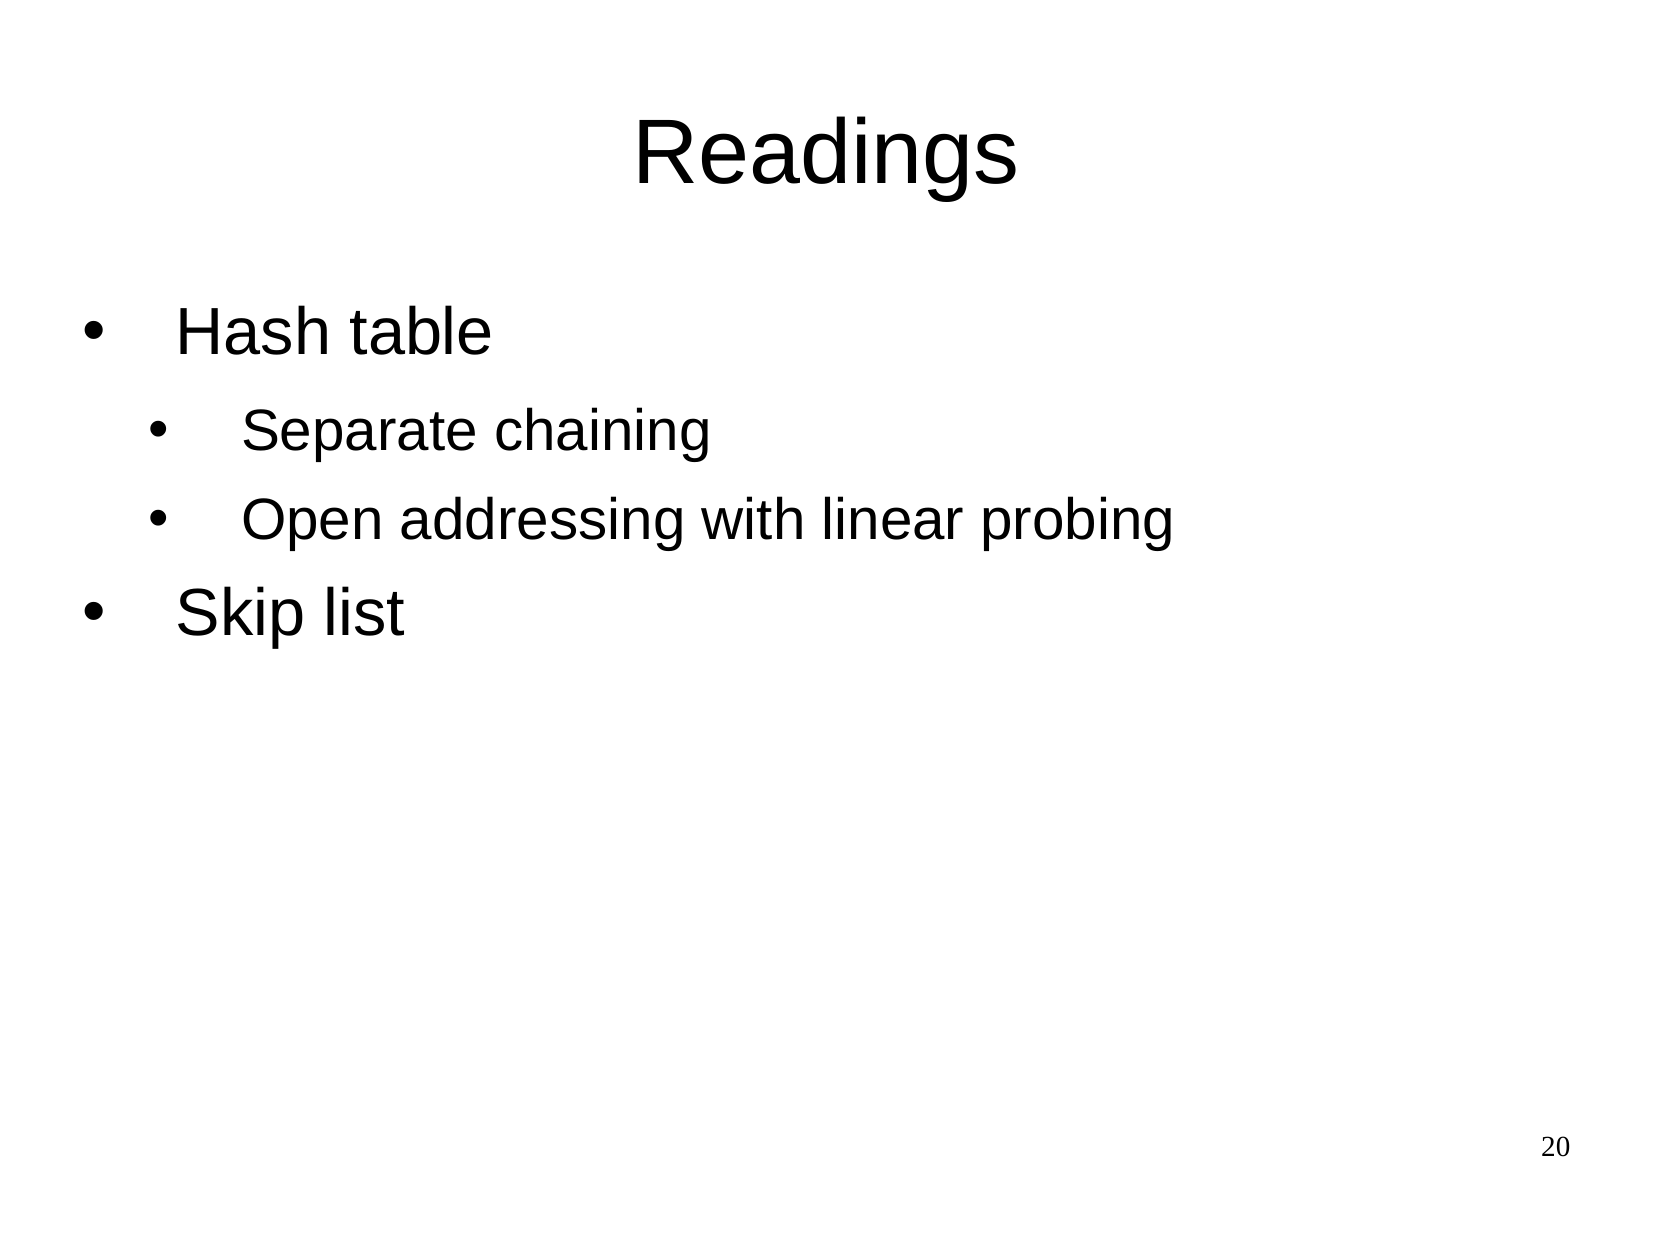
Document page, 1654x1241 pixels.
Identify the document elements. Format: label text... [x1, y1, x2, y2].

title Readings [82, 49, 1571, 257]
slide_number 20 [1185, 1129, 1571, 1215]
list Hash table Separate chaining Open addressing with linear probing Skip list [82, 290, 1571, 1109]
